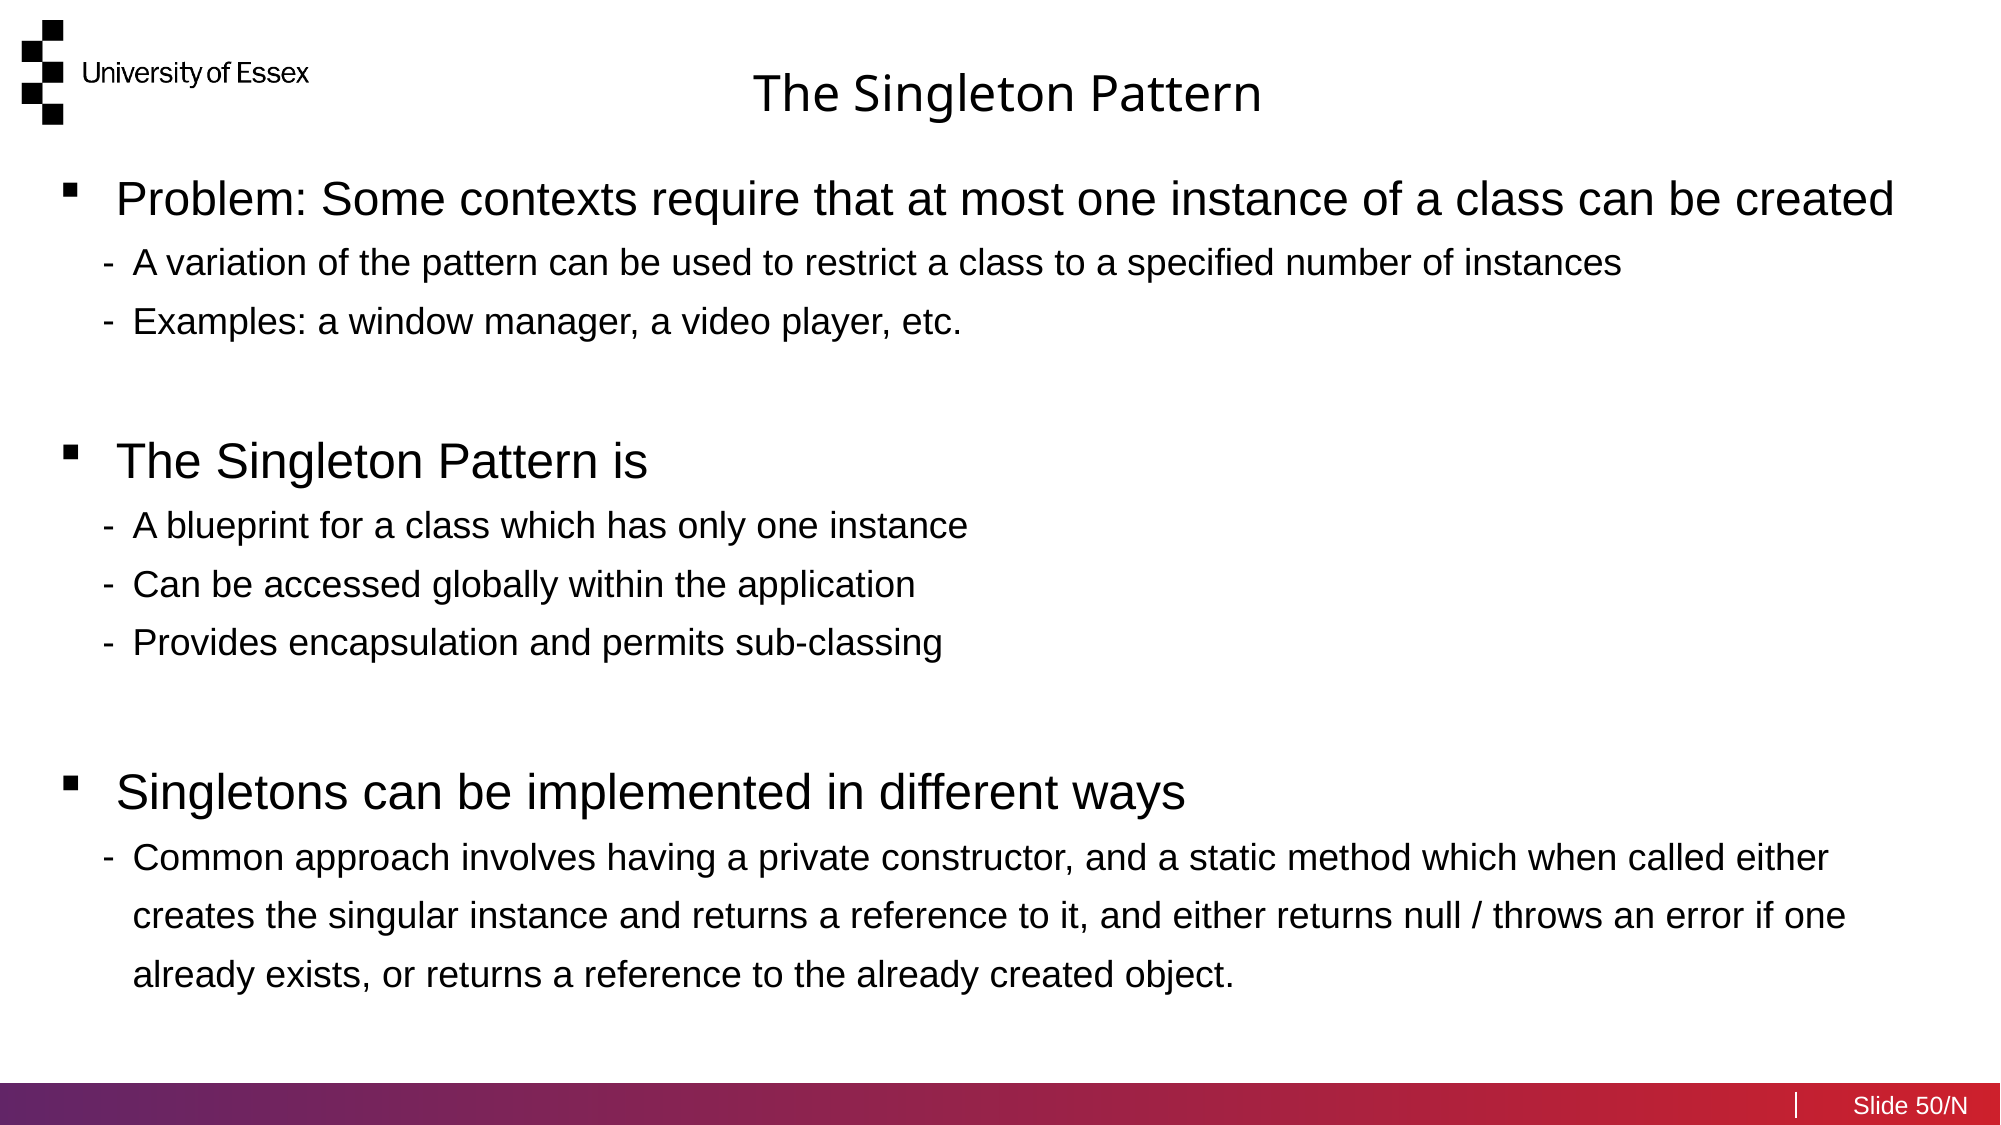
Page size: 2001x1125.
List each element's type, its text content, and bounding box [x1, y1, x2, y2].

picture [0, 0, 330, 146]
slide_number 50/N [1915, 1083, 2000, 1125]
list The Singleton Pattern [58, 36, 1959, 103]
list Problem: Some contexts require that at most one instance of a class can be created A variation of the pattern can be used to restrict a class to a specified number of instances Examples: a window manager, a video player, etc. The Singleton Pattern is A blueprint for a class which has only one instance Can be accessed globally within the application Provides encapsulation and permits sub-classing Singletons can be implemented in different ways Common approach involves having a private constructor, and a static method which when called either creates the singular instance and returns a reference to it, and either returns null / throws an error if one already exists, or returns a reference to the already created object. [58, 126, 1959, 1030]
